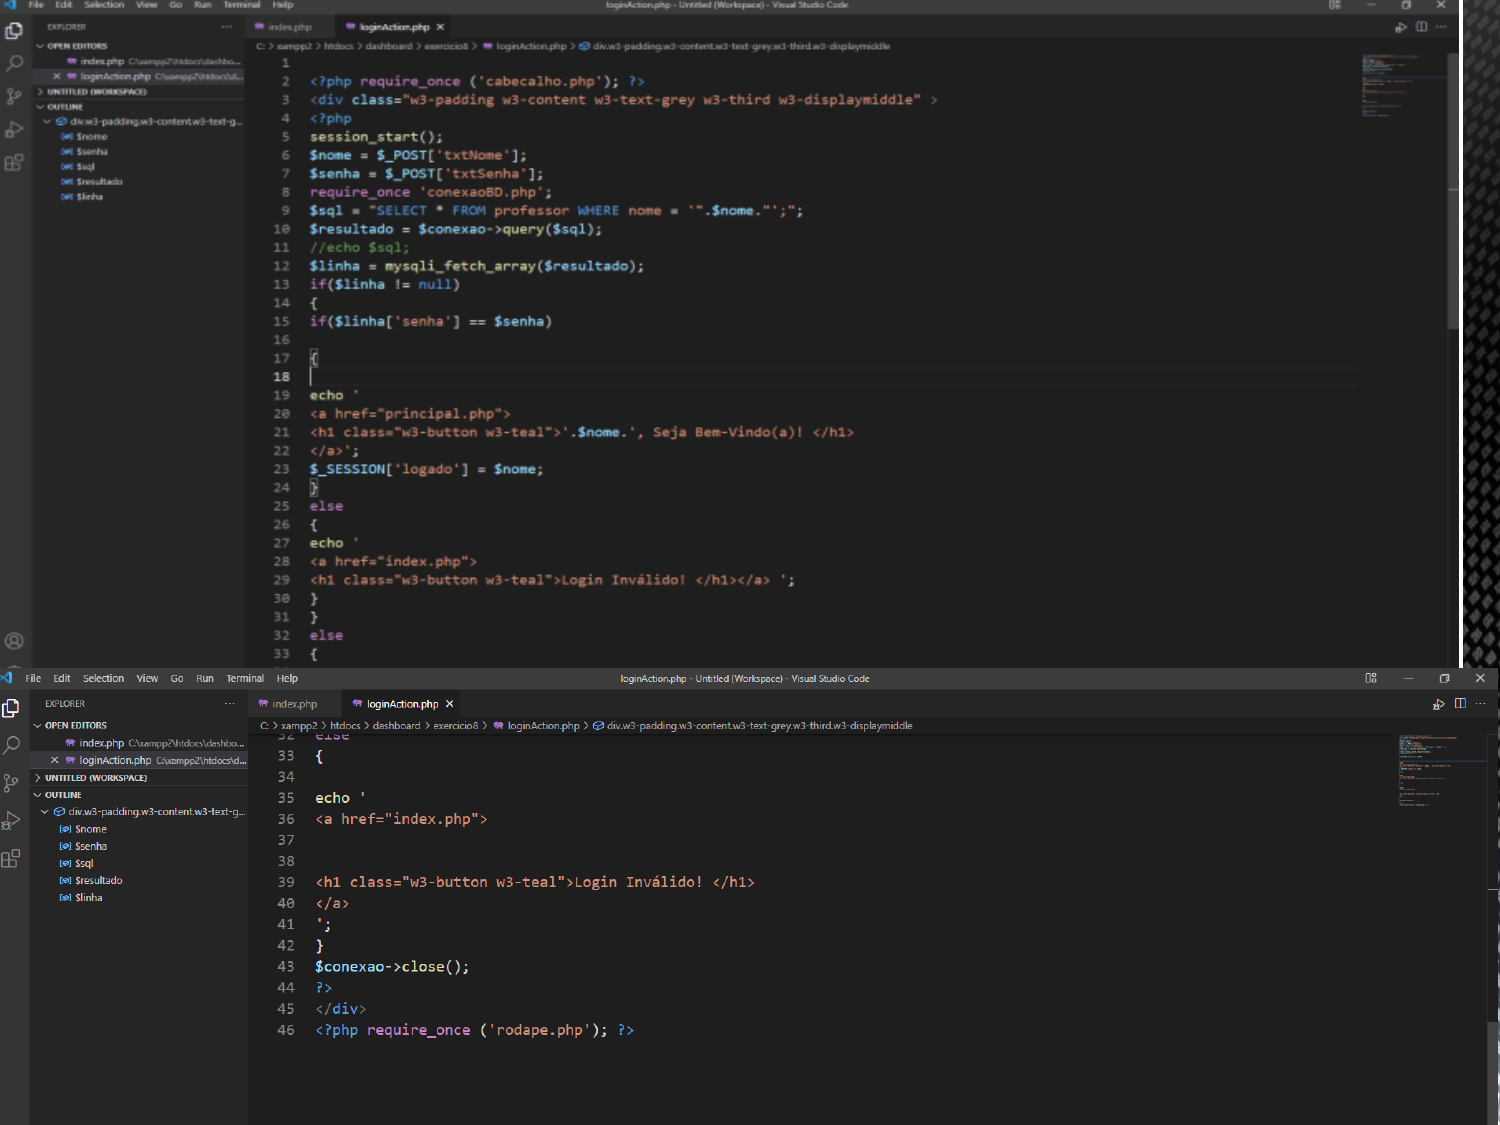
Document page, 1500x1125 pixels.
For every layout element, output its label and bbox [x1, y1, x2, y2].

list [0, 0, 1459, 667]
picture [0, 0, 1500, 1125]
